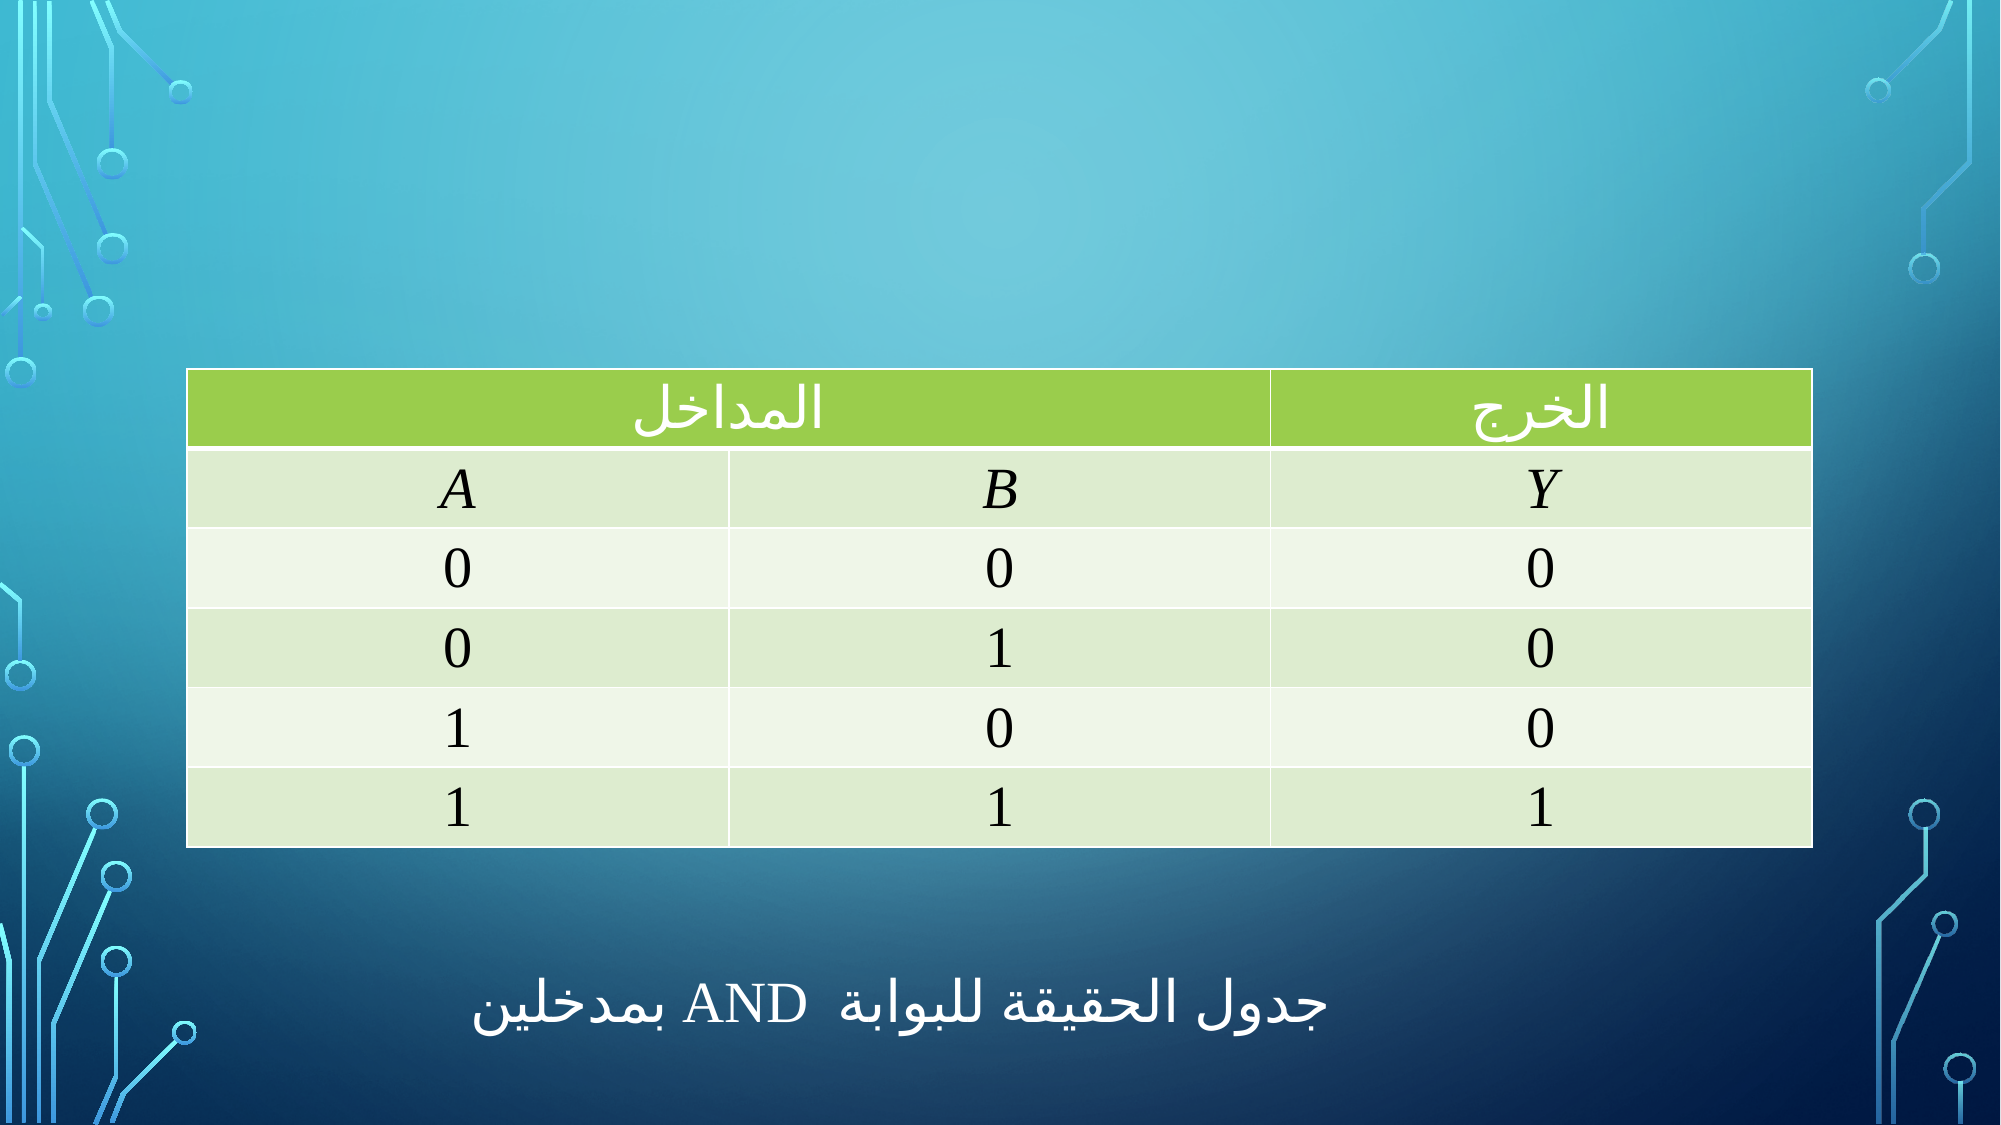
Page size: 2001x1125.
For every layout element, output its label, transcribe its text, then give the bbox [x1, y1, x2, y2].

table_cell 1 [730, 609, 1270, 687]
table_cell 1 [188, 688, 728, 766]
table_cell 0 [1271, 529, 1811, 607]
table_cell 0 [730, 529, 1270, 607]
table_cell B [730, 451, 1270, 527]
text_box جدول الحقيقة للبوابة AND بمدخلين [455, 956, 1346, 1042]
table_cell Y [1271, 451, 1811, 527]
table_cell 0 [1271, 688, 1811, 766]
table_header المداخل [188, 370, 1270, 446]
table_cell 0 [188, 609, 728, 687]
table_cell 0 [730, 688, 1270, 766]
table_cell 1 [730, 768, 1270, 846]
table_header الخرج [1271, 370, 1811, 446]
table_cell 1 [188, 768, 728, 846]
table_cell 0 [188, 529, 728, 607]
table_cell A [188, 451, 728, 527]
table_cell 0 [1271, 609, 1811, 687]
table_cell 1 [1271, 768, 1811, 846]
